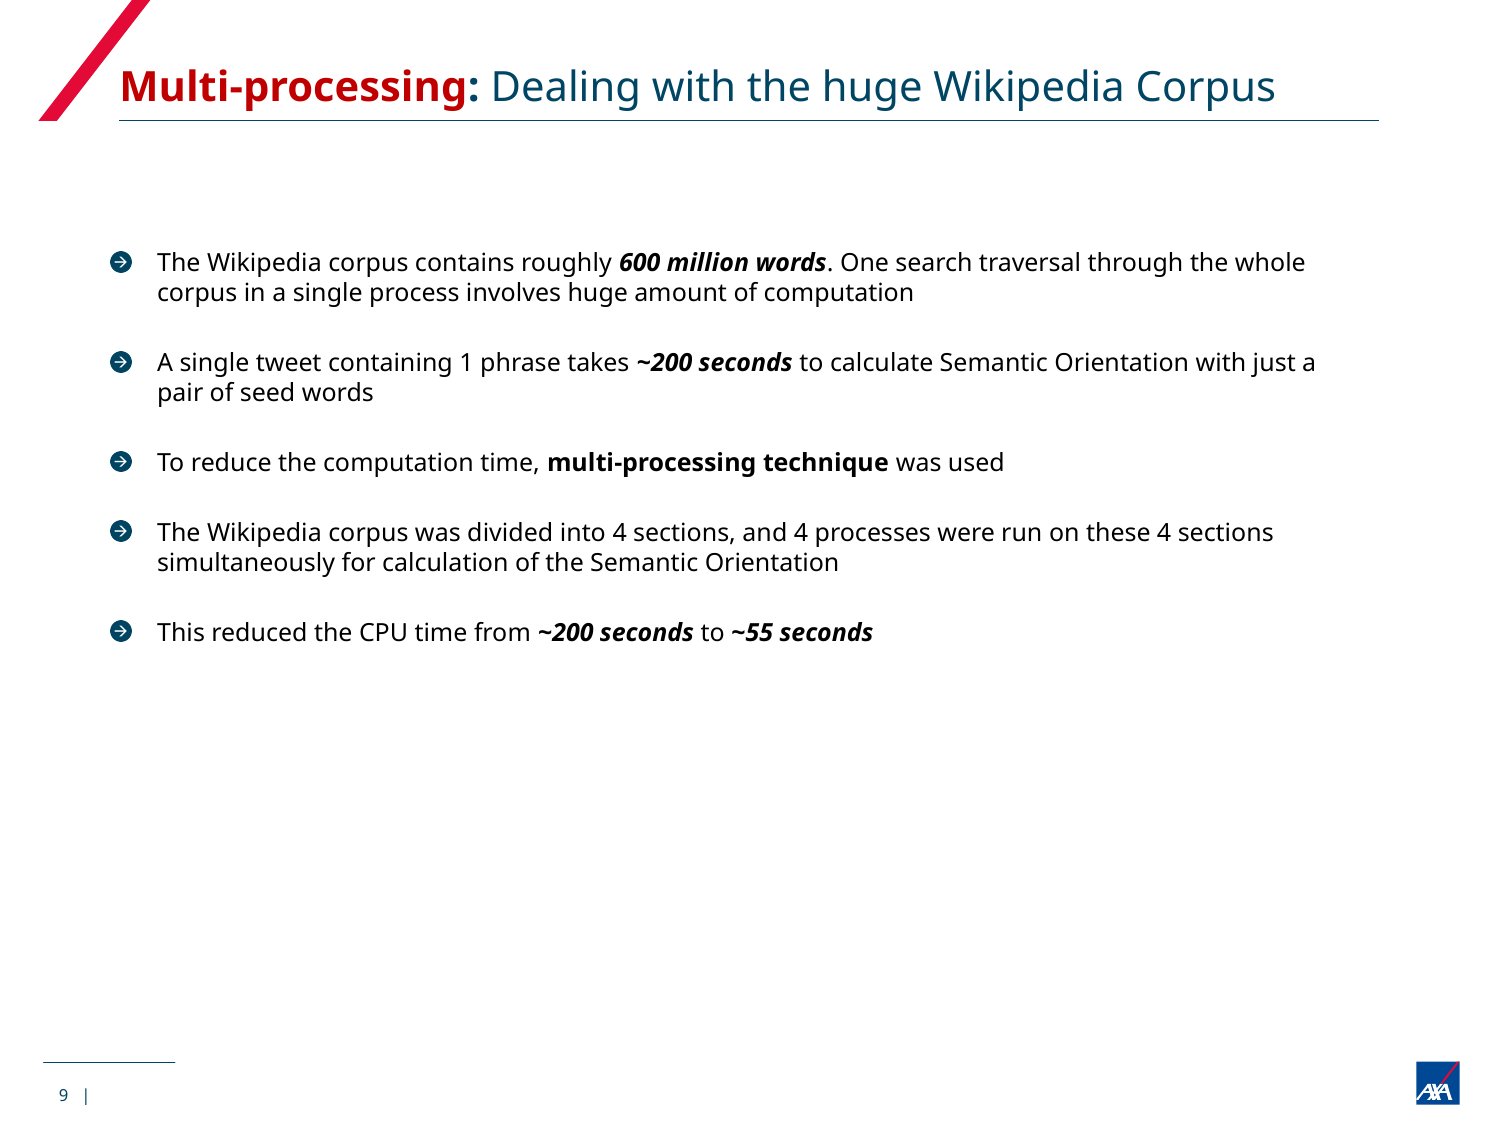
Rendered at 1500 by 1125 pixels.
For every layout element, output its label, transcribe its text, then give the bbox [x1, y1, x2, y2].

slide_number 9 | [19, 1072, 99, 1108]
title Multi-processing: Dealing with the huge Wikipedia Corpus [119, 54, 1380, 110]
text_box The Wikipedia corpus contains roughly 600 million words. One search traversal through the whole corpus in a single process involves huge amount of computation A single tweet containing 1 phrase takes ~200 seconds to calculate Semantic Orientation with just a pair of seed words To reduce the computation time, multi-processing technique was used The Wikipedia corpus was divided into 4 sections, and 4 processes were run on these 4 sections simultaneously for calculation of the Semantic Orientation This reduced the CPU time from ~200 seconds to ~55 seconds [95, 204, 1385, 709]
